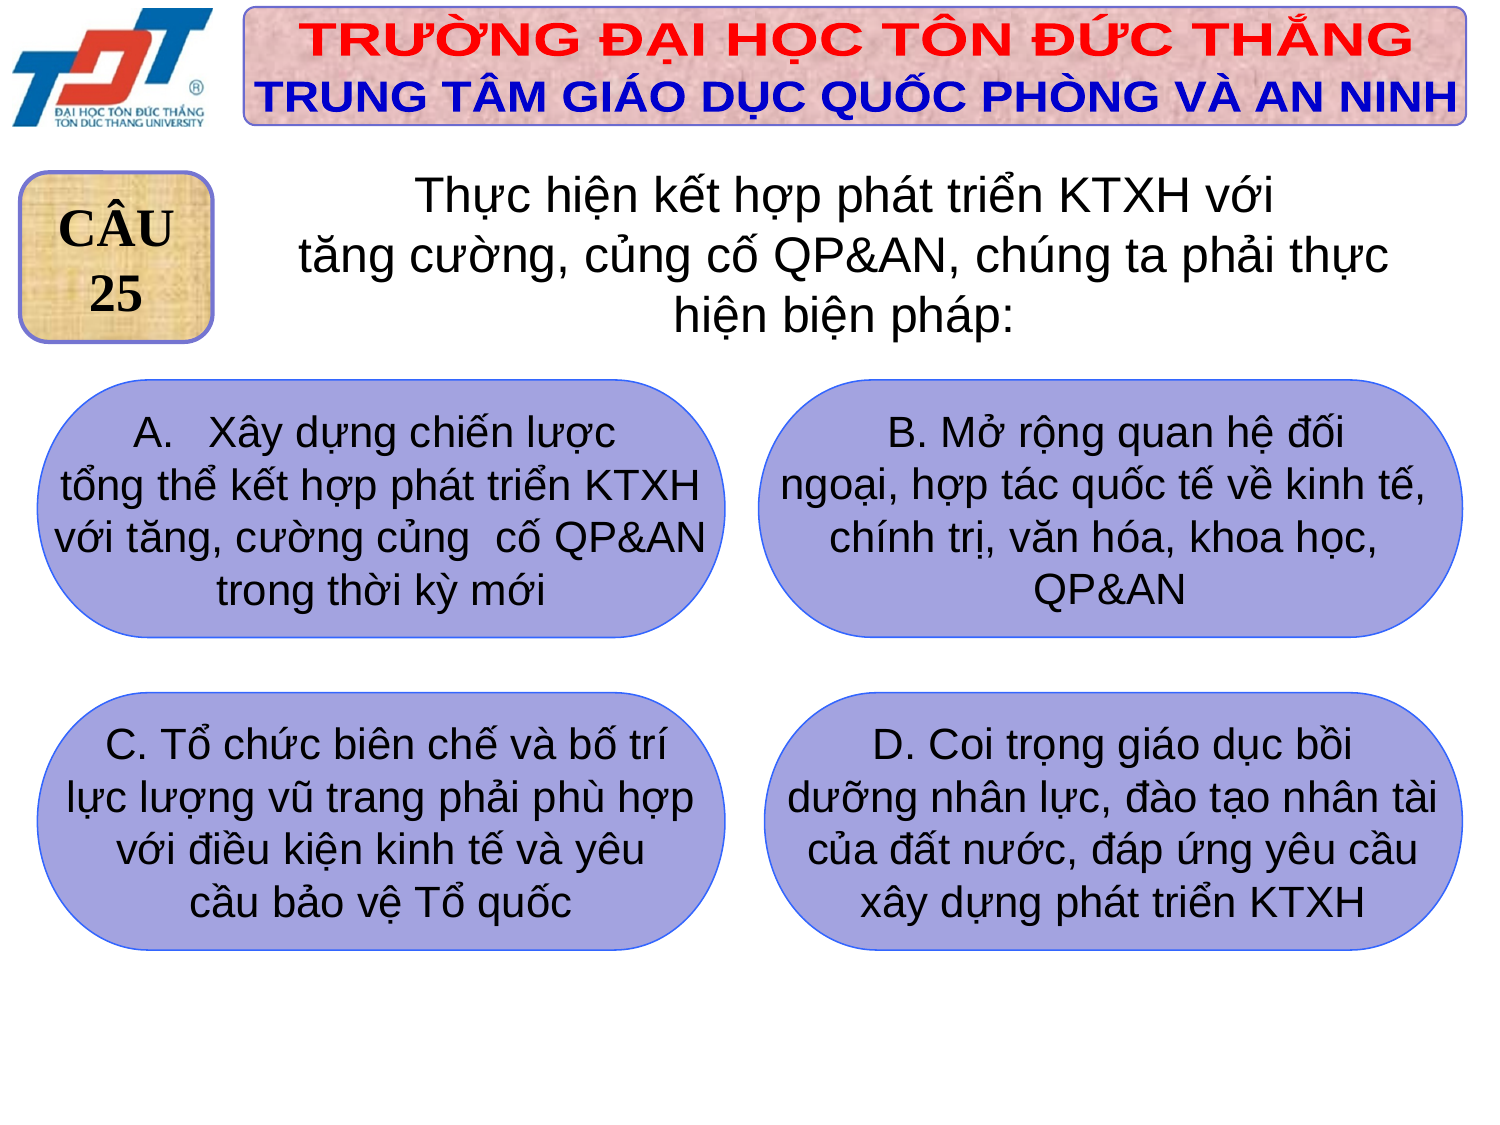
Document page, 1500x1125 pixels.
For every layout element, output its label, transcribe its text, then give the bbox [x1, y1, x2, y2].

picture [245, 9, 1465, 124]
text_box B. Mở rộng quan hệ đối ngoại, hợp tác quốc tế về kinh tế, chính trị, văn hóa, khoa học, QP&AN [758, 379, 1463, 638]
picture [12, 8, 213, 127]
text_box Thực hiện kết hợp phát triển KTXH với tăng cường, củng cố QP&AN, chúng ta phải thực hiện biện pháp: [237, 155, 1452, 350]
text_box C. Tổ chức biên chế và bố trí lực lượng vũ trang phải phù hợp với điều kiện kinh tế và yêu cầu bảo vệ Tổ quốc [37, 692, 725, 951]
text_box CÂU 25 [20, 172, 213, 342]
text_box D. Coi trọng giáo dục bồi dưỡng nhân lực, đào tạo nhân tài của đất nước, đáp ứng yêu cầu xây dựng phát triển KTXH [764, 692, 1463, 951]
text_box Xây dựng chiến lược tổng thể kết hợp phát triển KTXH với tăng, cường củng cố QP&AN trong thời kỳ mới [37, 379, 725, 638]
